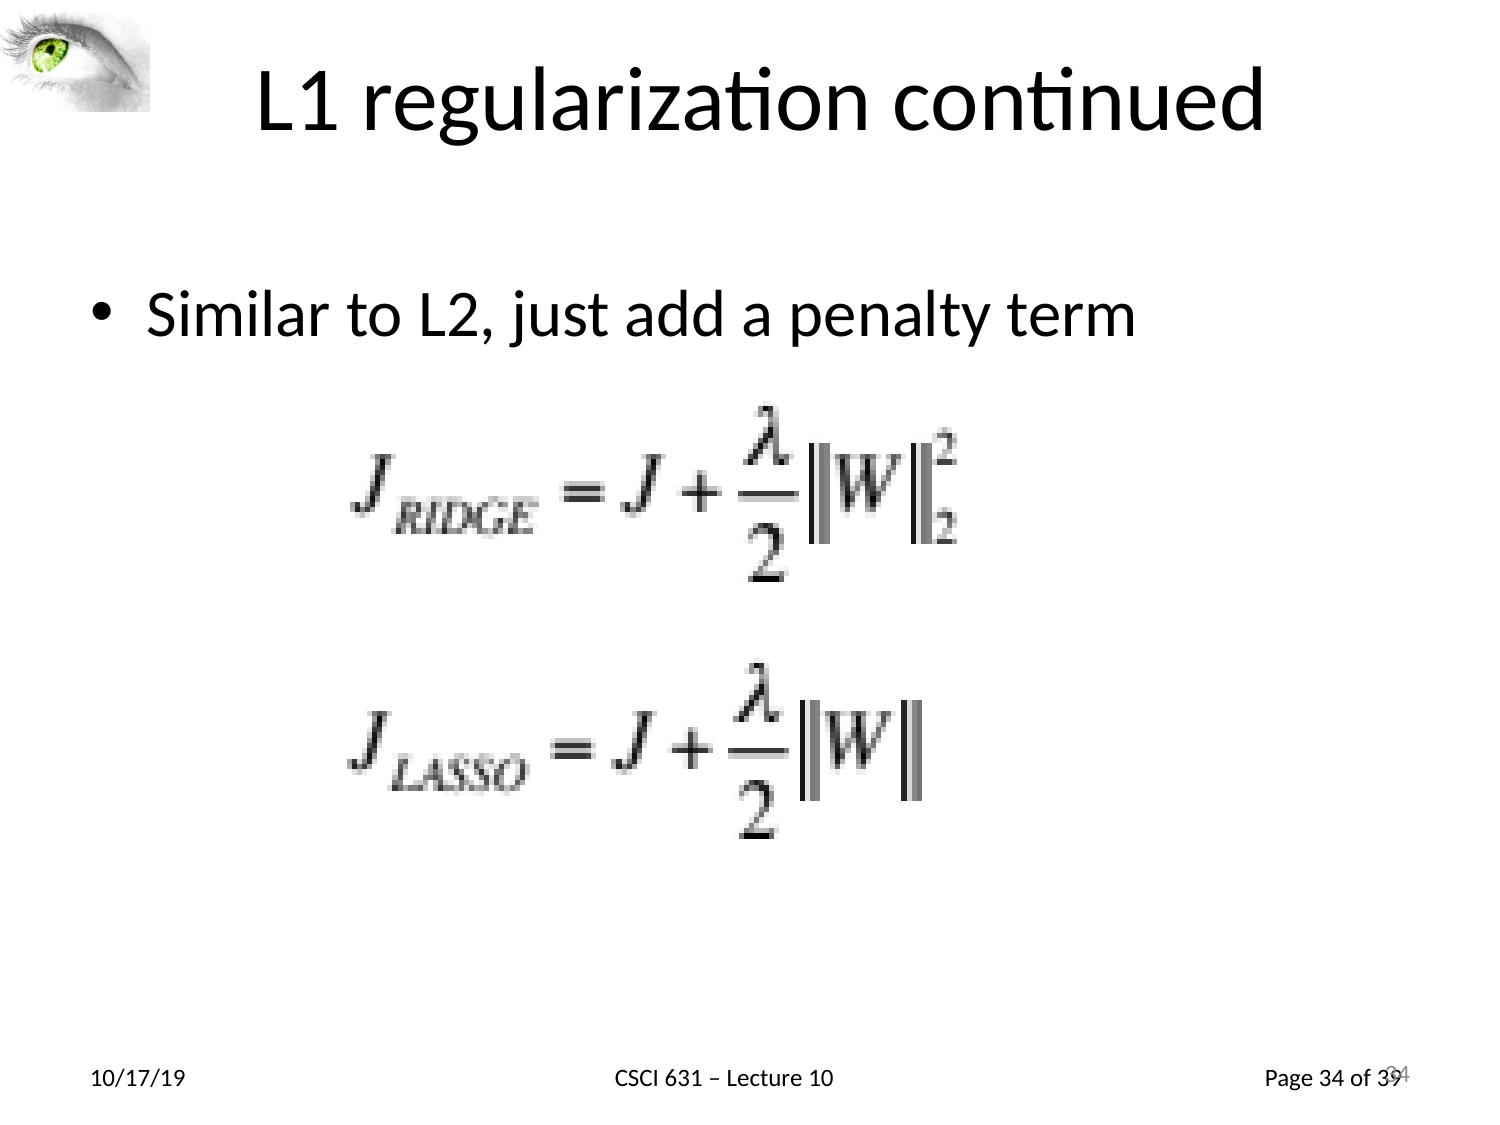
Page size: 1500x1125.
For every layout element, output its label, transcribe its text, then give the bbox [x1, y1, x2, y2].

list Similar to L2, just add a penalty term [75, 262, 1425, 1005]
picture [0, 0, 87, 112]
title L1 regularization continued [87, 0, 1438, 188]
slide_number 34 [1074, 1042, 1425, 1103]
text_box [337, 637, 953, 845]
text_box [340, 379, 963, 588]
